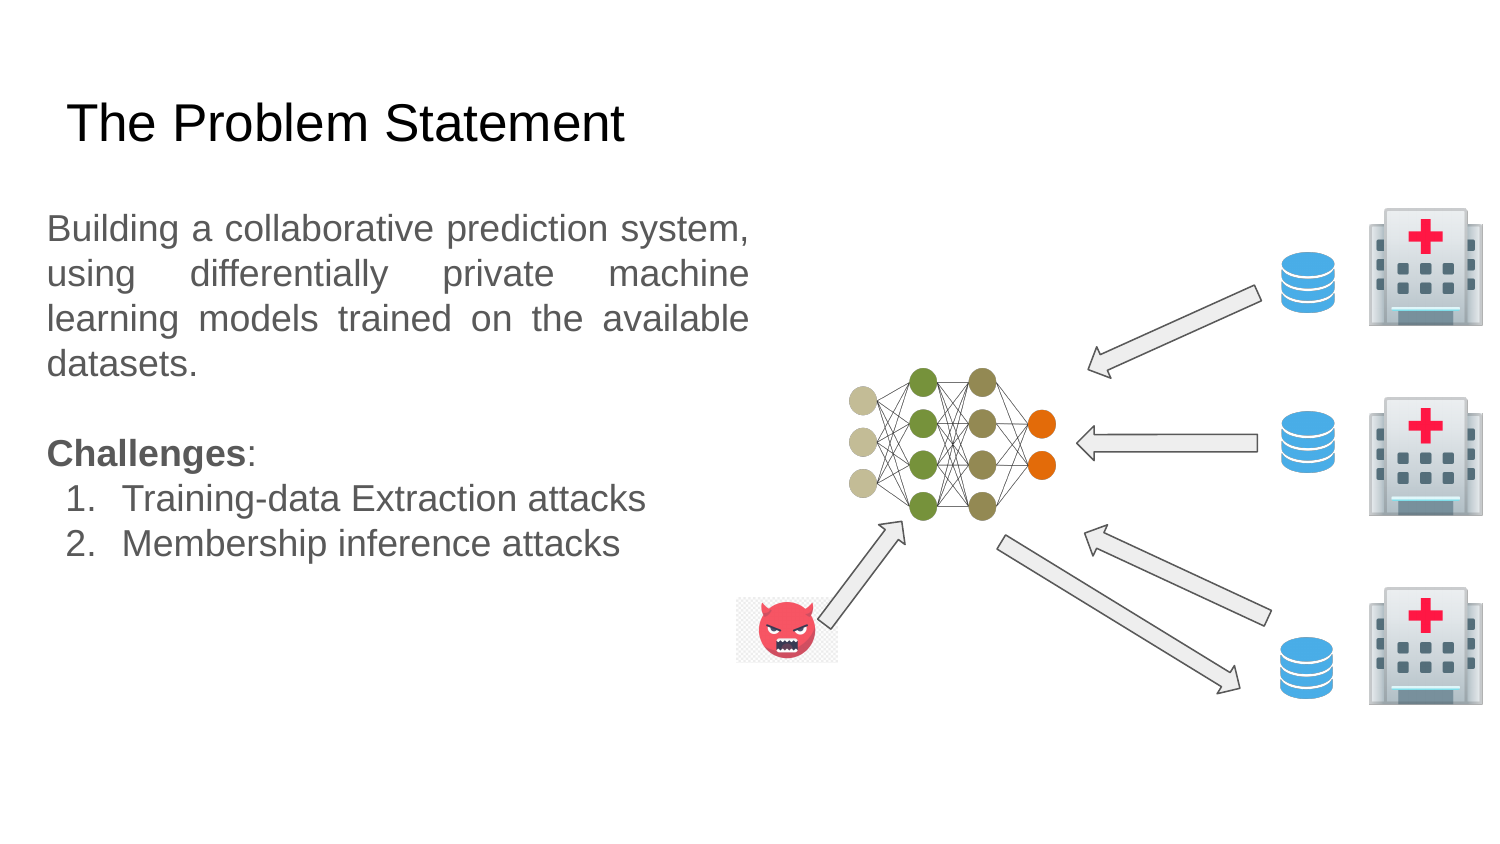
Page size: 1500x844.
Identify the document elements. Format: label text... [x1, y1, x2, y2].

picture [1365, 393, 1486, 519]
title The Problem Statement [51, 72, 1449, 167]
text_box [1088, 285, 1262, 379]
picture [1273, 633, 1341, 703]
picture [1274, 248, 1342, 318]
picture [1365, 204, 1486, 330]
text_box [1076, 425, 1258, 461]
text_box [835, 535, 906, 615]
picture [1274, 407, 1342, 477]
picture [736, 597, 838, 664]
text_box [1084, 524, 1272, 627]
text_box [996, 535, 1240, 694]
picture [1365, 582, 1486, 708]
list Building a collaborative prediction system, using differentially private machine learning models trained on the available datasets. Challenges: Training-data Extraction attacks Membership inference attacks [31, 189, 765, 750]
picture [842, 363, 1061, 527]
